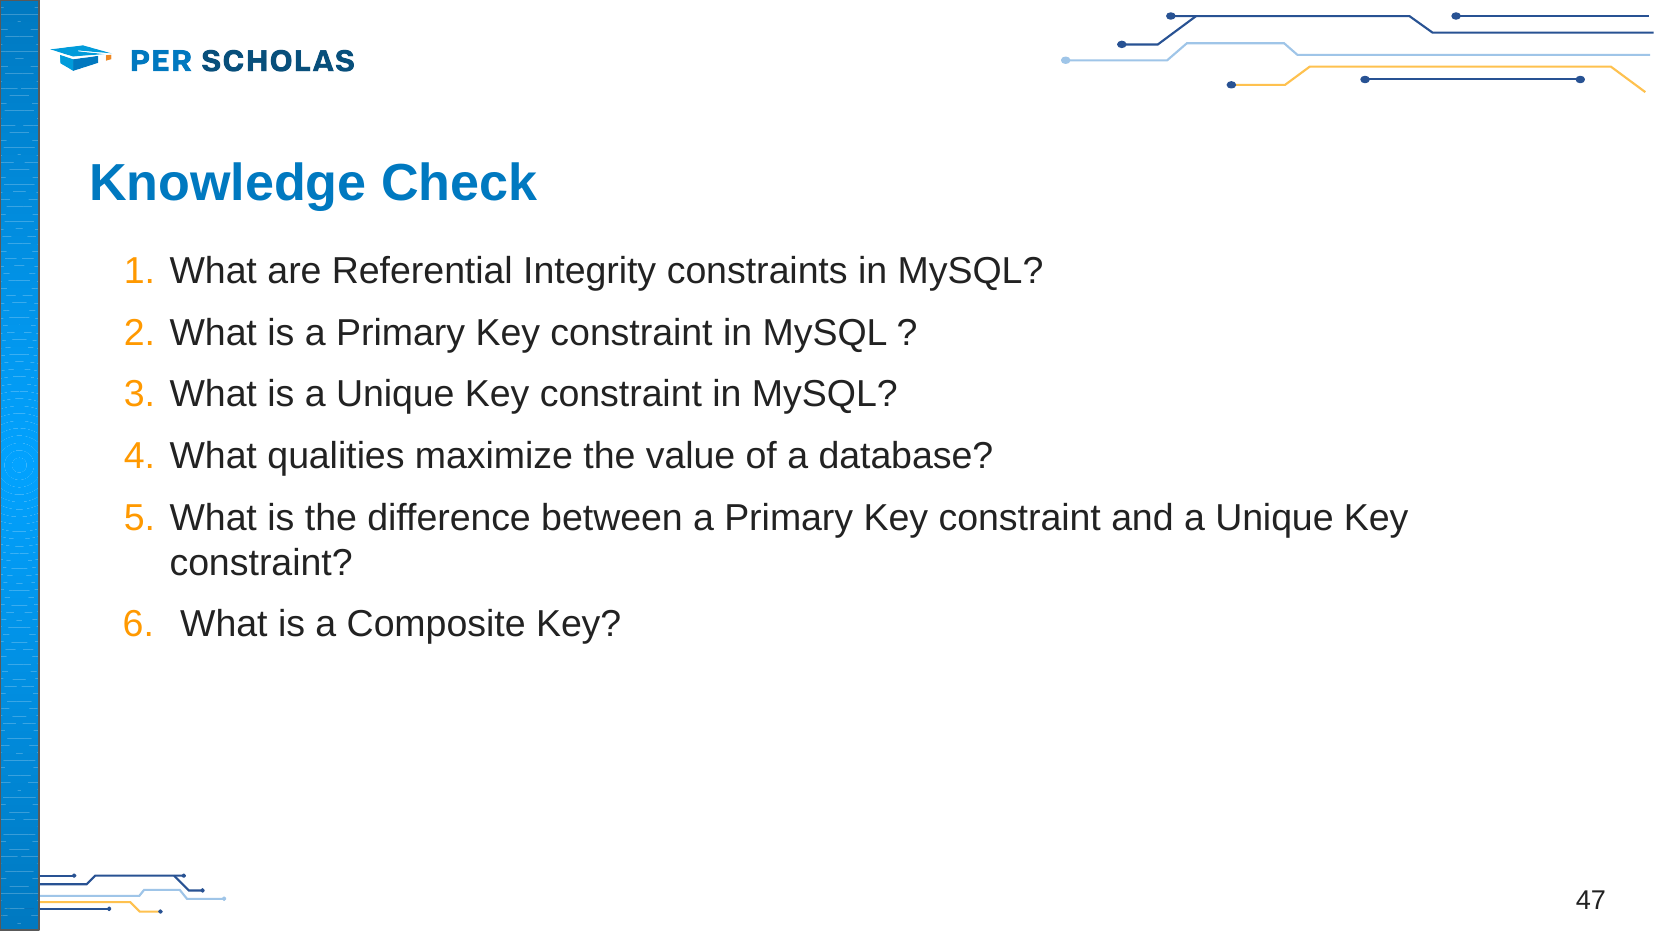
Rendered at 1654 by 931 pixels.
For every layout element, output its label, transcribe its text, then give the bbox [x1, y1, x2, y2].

picture [40, 19, 374, 91]
list What are Referential Integrity constraints in MySQL? What is a Primary Key constraint in MySQL ? What is a Unique Key constraint in MySQL? What qualities maximize the value of a database? What is the difference between a Primary Key constraint and a Unique Key constraint? What is a Composite Key? [94, 233, 1576, 848]
title Knowledge Check [77, 132, 1545, 228]
slide_number ‹#› [1538, 847, 1644, 921]
